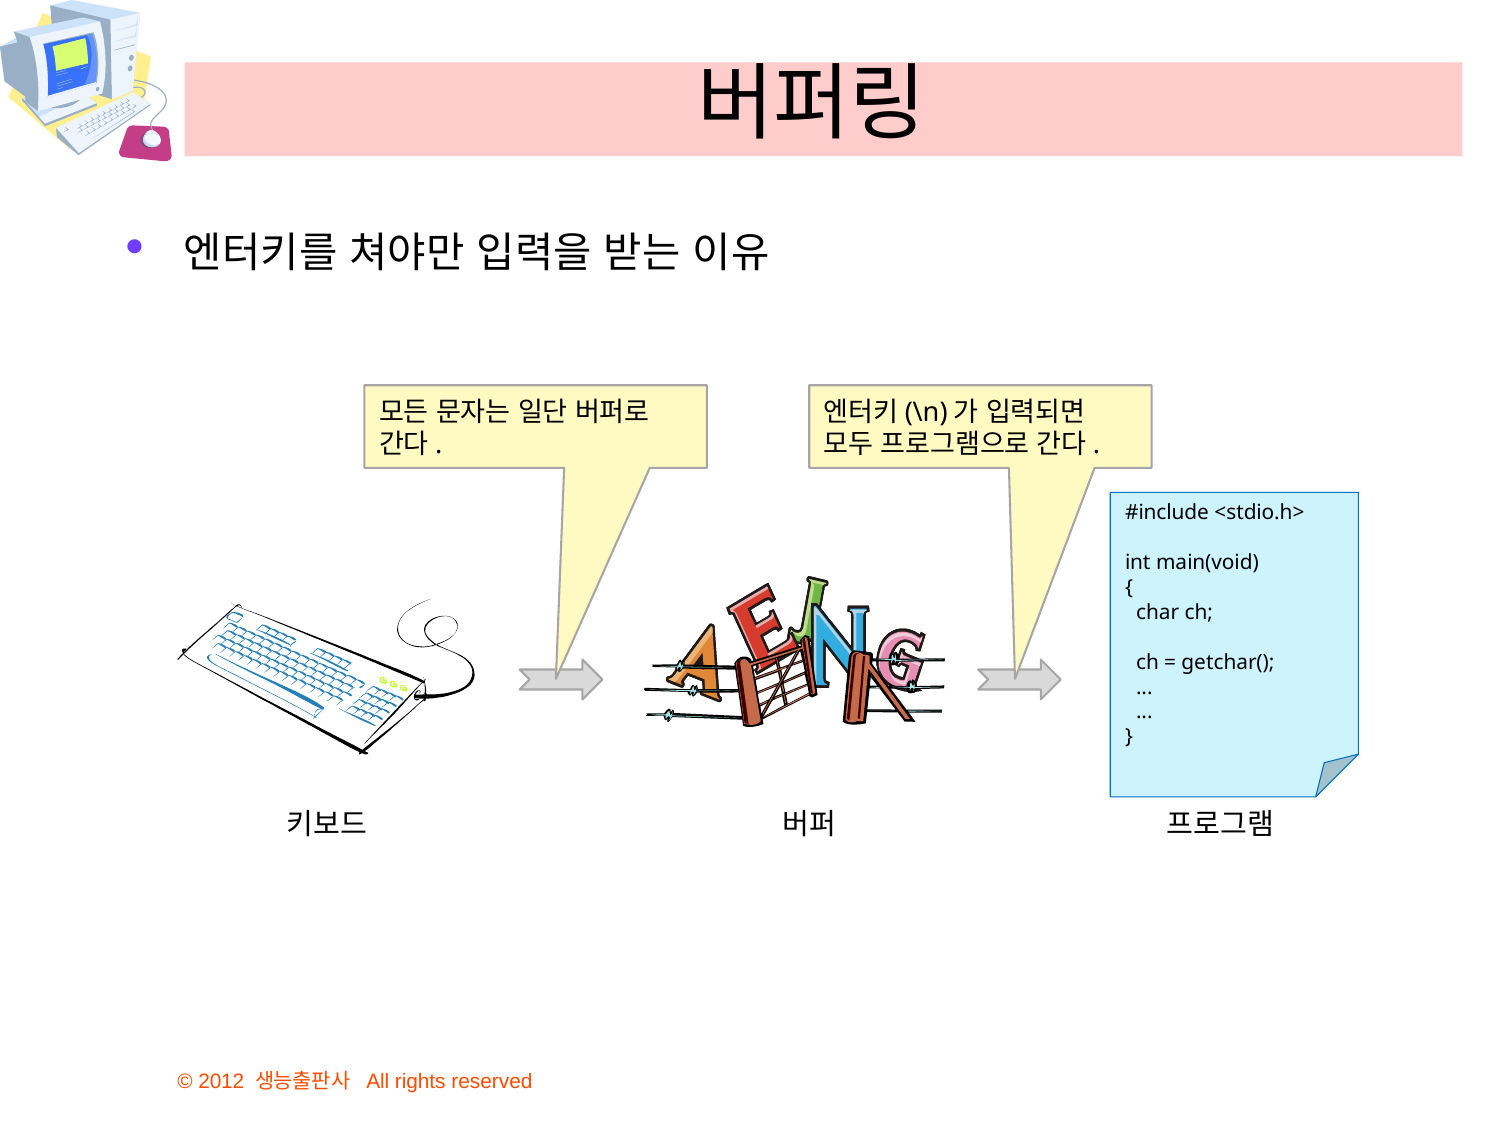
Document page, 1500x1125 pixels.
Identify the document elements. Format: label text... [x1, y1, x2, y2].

list 엔터키를 쳐야만 입력을 받는 이유 [112, 218, 1460, 900]
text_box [1109, 492, 1359, 850]
text_box [976, 657, 1063, 702]
text_box [517, 657, 605, 702]
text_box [176, 598, 480, 850]
title 버퍼링 [184, 62, 1463, 157]
text_box 엔터키(\n)가 입력되면 모두 프로그램으로 간다. [807, 383, 1154, 681]
text_box 모든 문자는 일단 버퍼로 간다. [362, 383, 709, 681]
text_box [642, 575, 946, 850]
